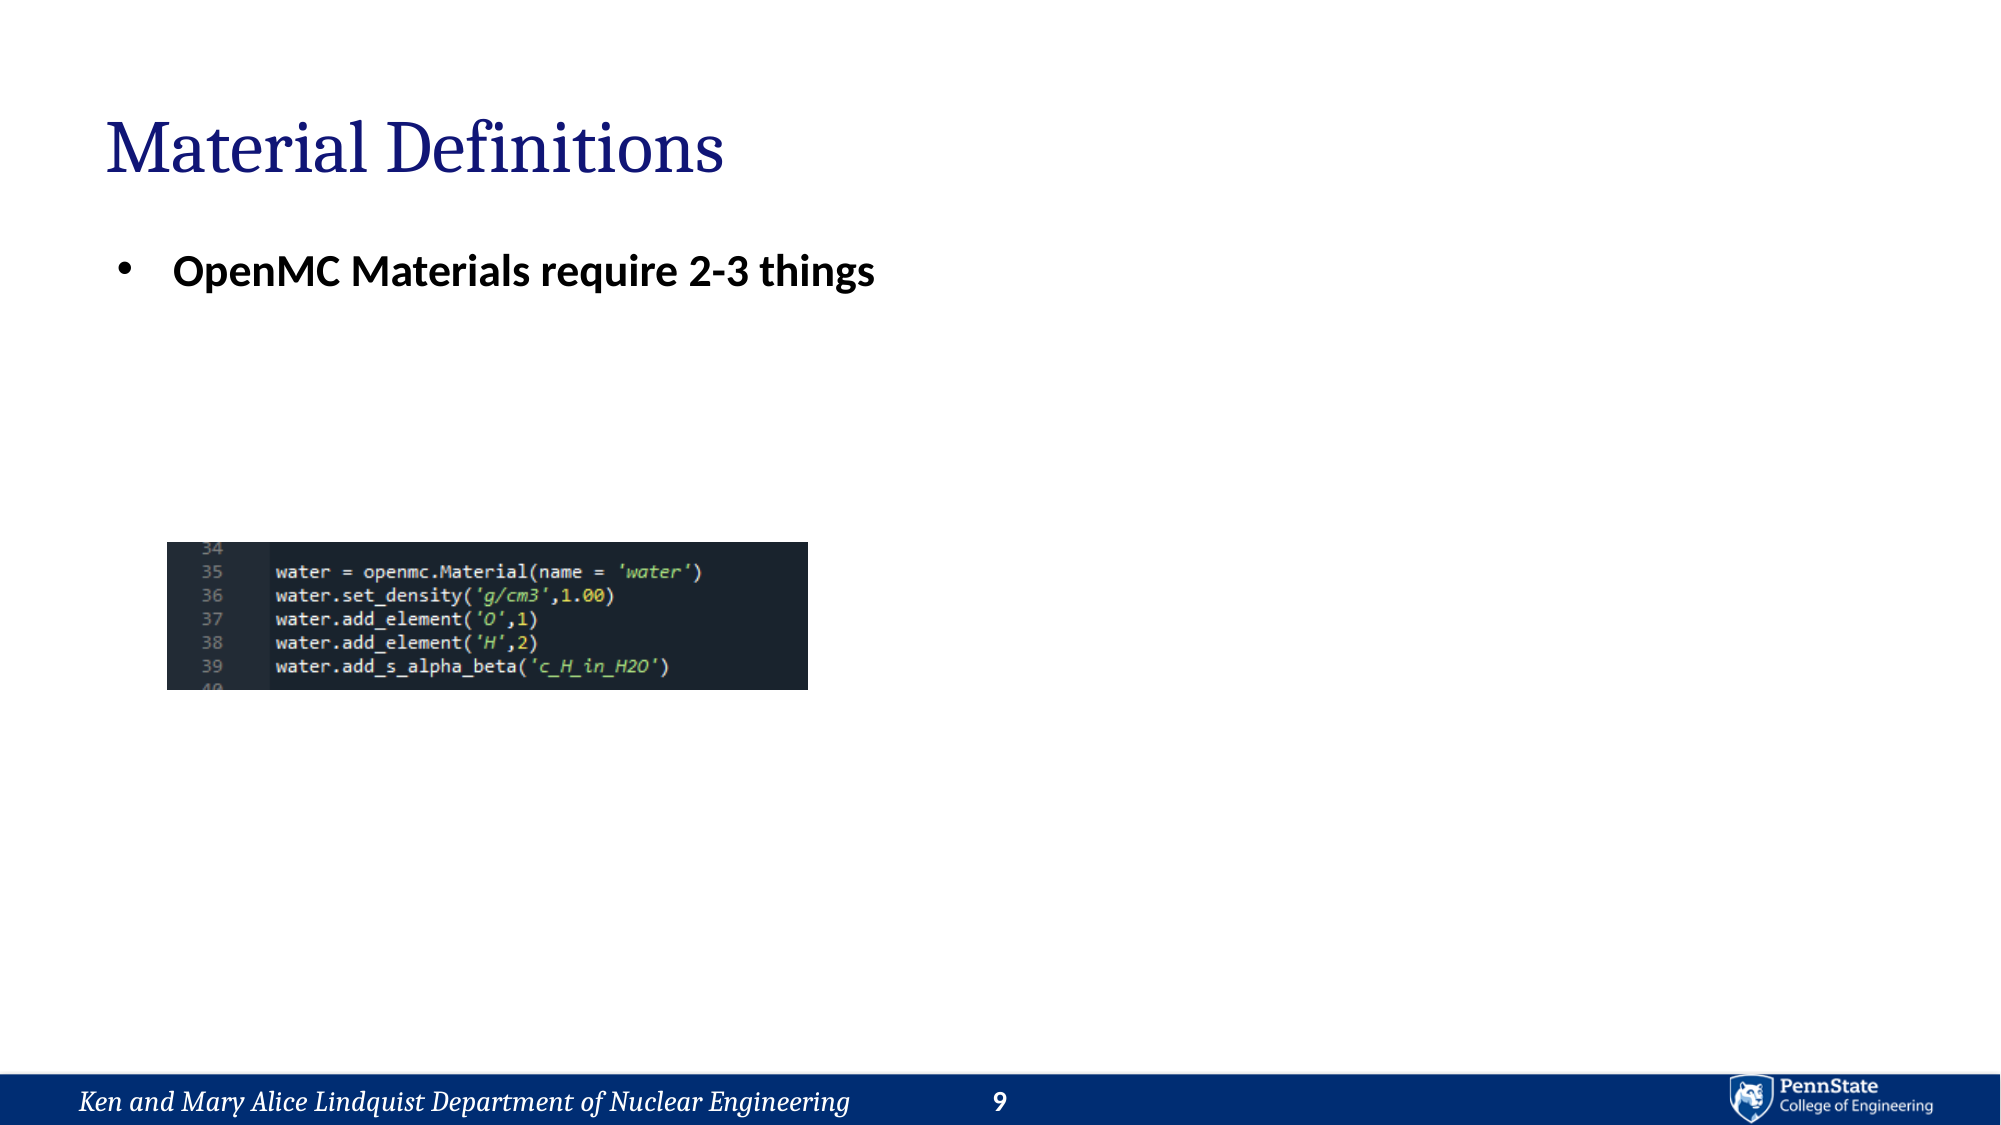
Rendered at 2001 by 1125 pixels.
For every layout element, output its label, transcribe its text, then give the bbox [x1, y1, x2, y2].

picture [166, 542, 809, 690]
title Material Definitions [90, 90, 1905, 195]
slide_number 9 [943, 1074, 1057, 1125]
picture [1729, 1074, 1937, 1125]
list OpenMC Materials require 2-3 things [92, 232, 1908, 1075]
